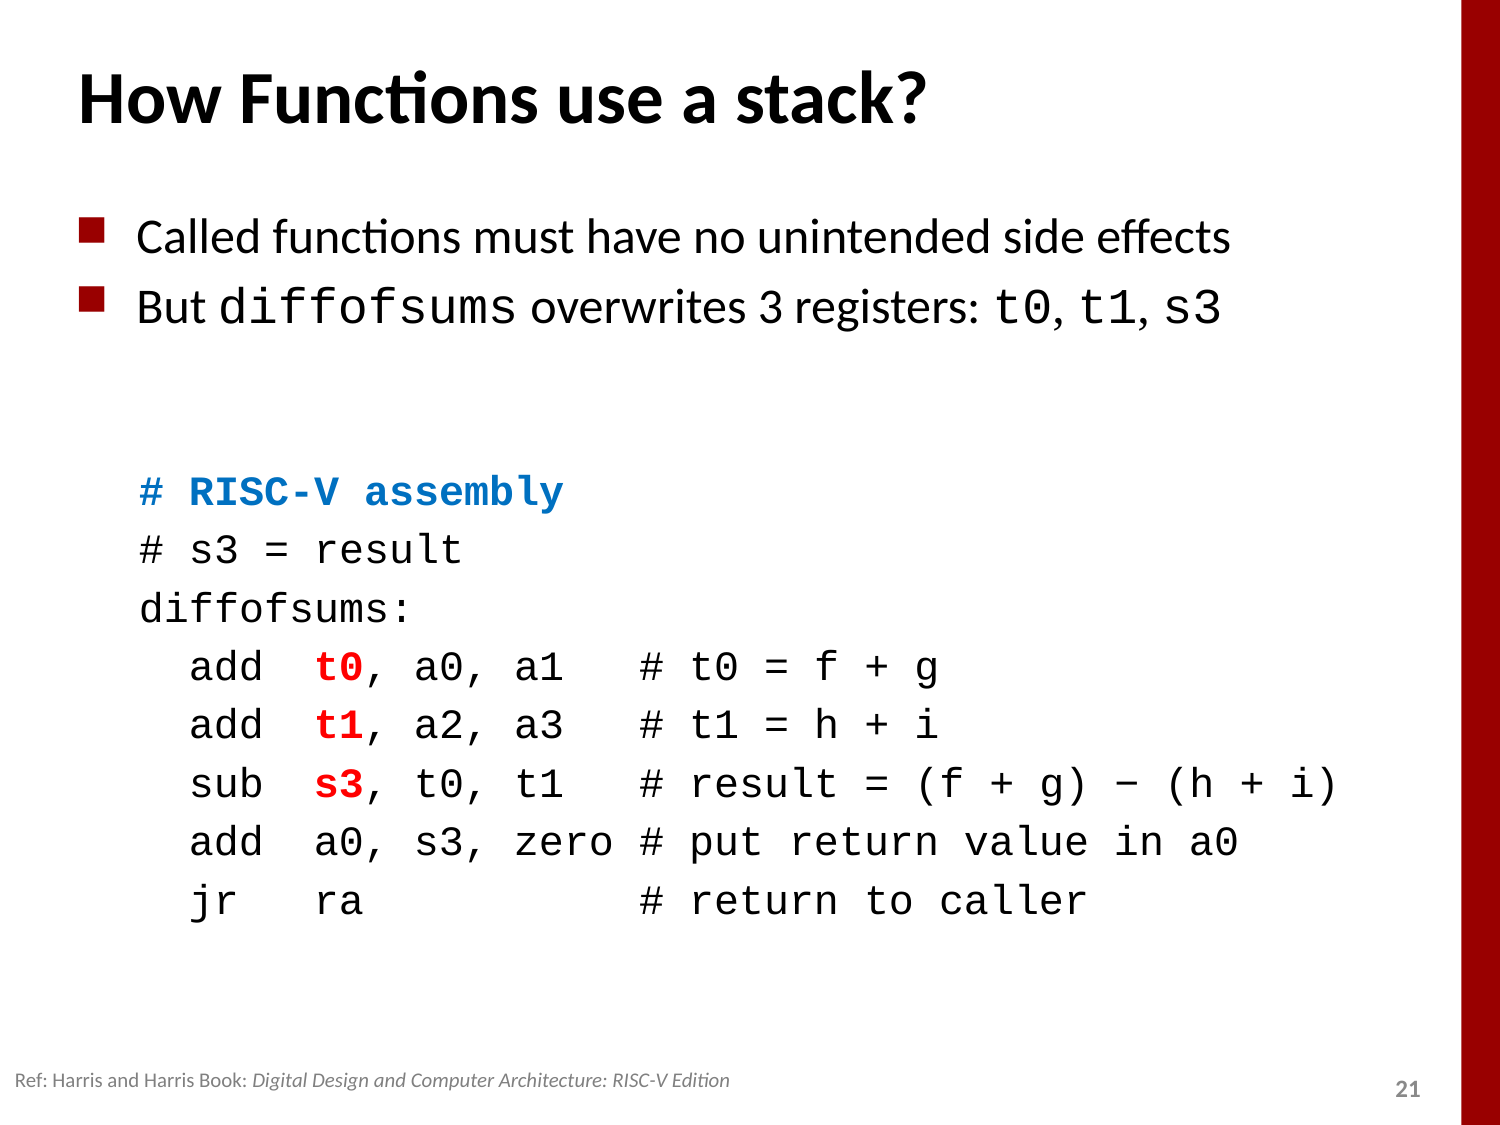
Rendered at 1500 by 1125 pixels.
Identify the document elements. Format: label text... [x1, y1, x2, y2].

list Called functions must have no unintended side effects But diffofsums overwrites 3 registers: t0, t1, s3 [65, 196, 1361, 398]
title How Functions use a stack? [63, 30, 1310, 156]
text_box Ref: Harris and Harris Book: Digital Design and Computer Architecture: RISC-V Edition [0, 1059, 969, 1099]
text_box # RISC-V assembly # s3 = result diffofsums: add t0, a0, a1 # t0 = f + g add t1, a2, a3 # t1 = h + i sub s3, t0, t1 # result = (f + g) − (h + i) add a0, s3, zero # put return value in a0 jr ra # return to caller [123, 456, 1399, 934]
